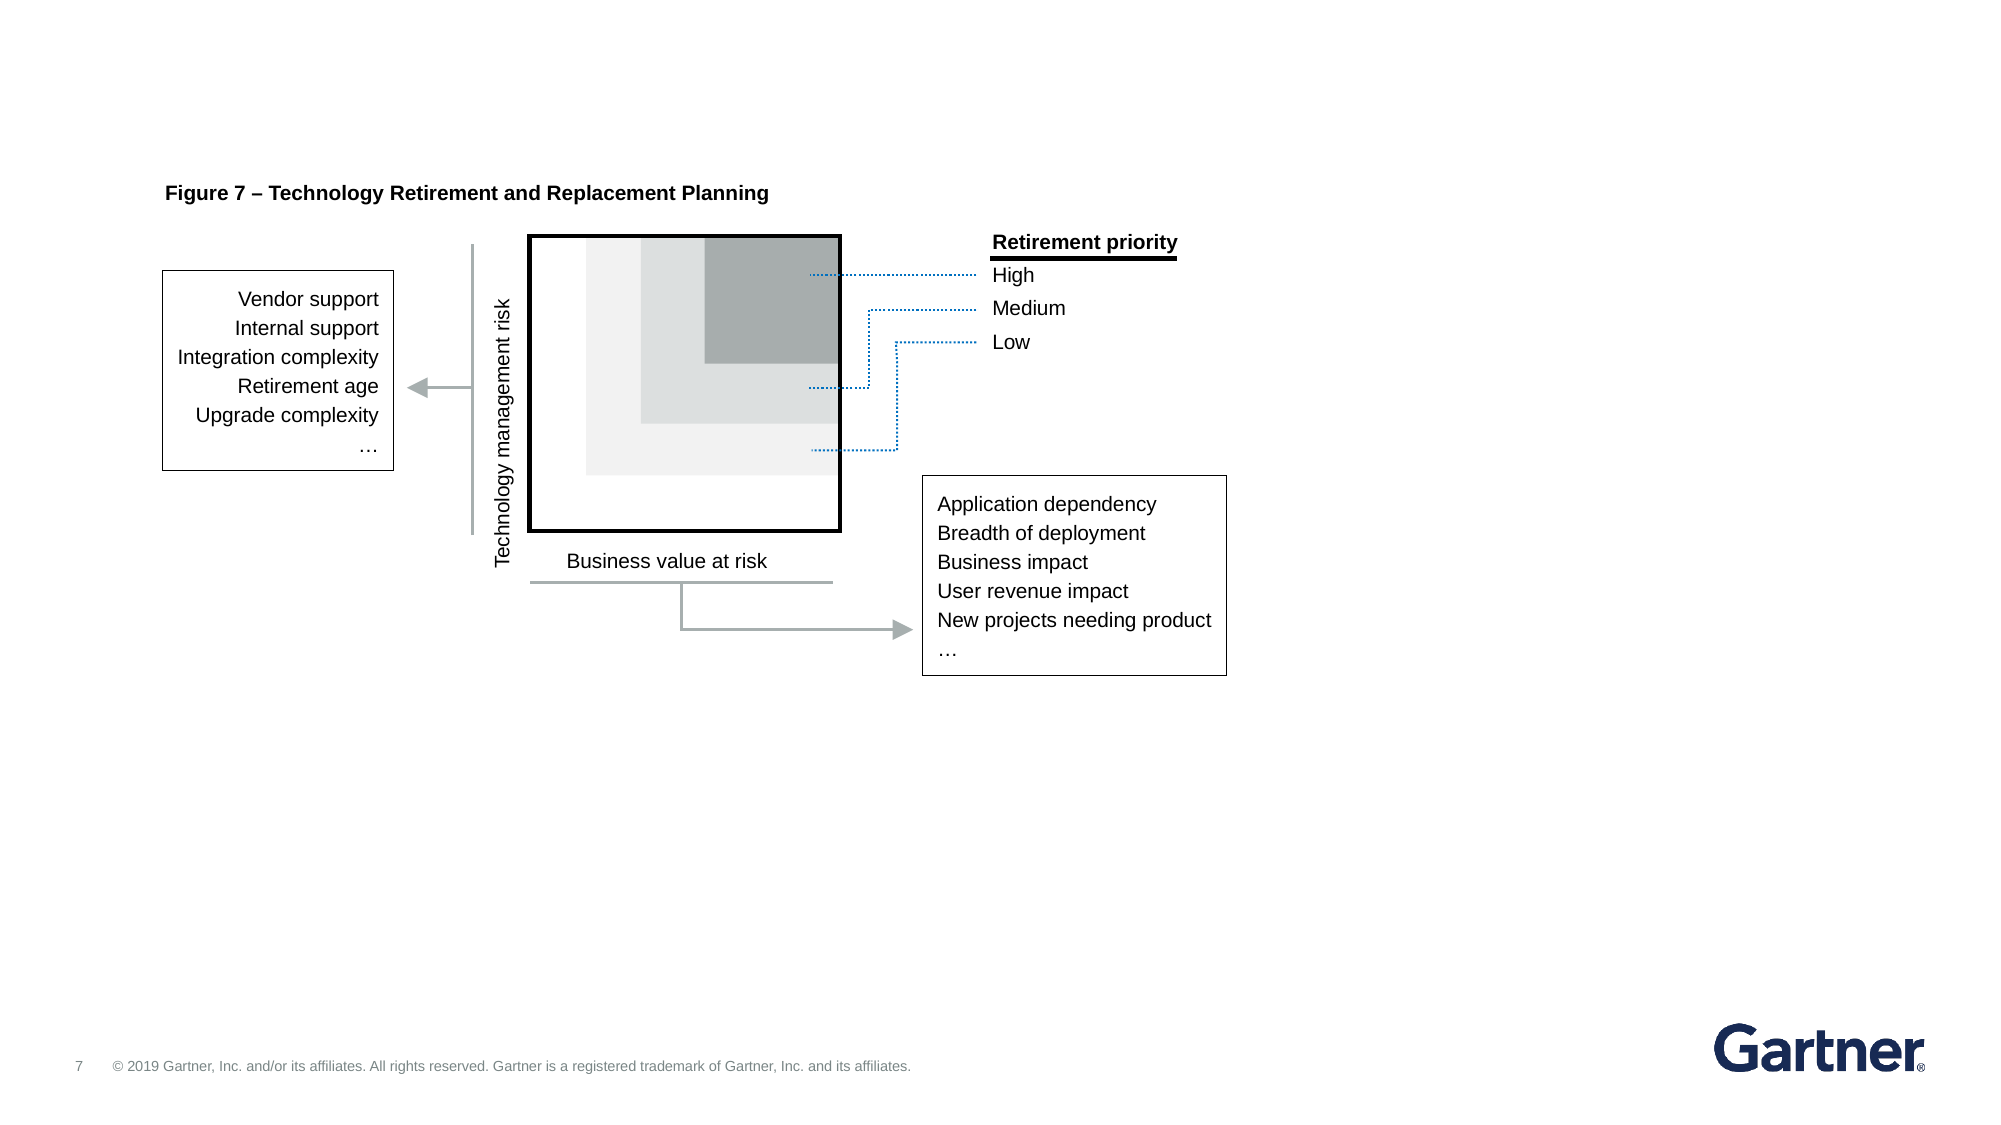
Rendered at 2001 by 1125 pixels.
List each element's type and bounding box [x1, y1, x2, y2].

picture [1714, 1023, 1925, 1072]
text_box [161, 172, 1228, 678]
